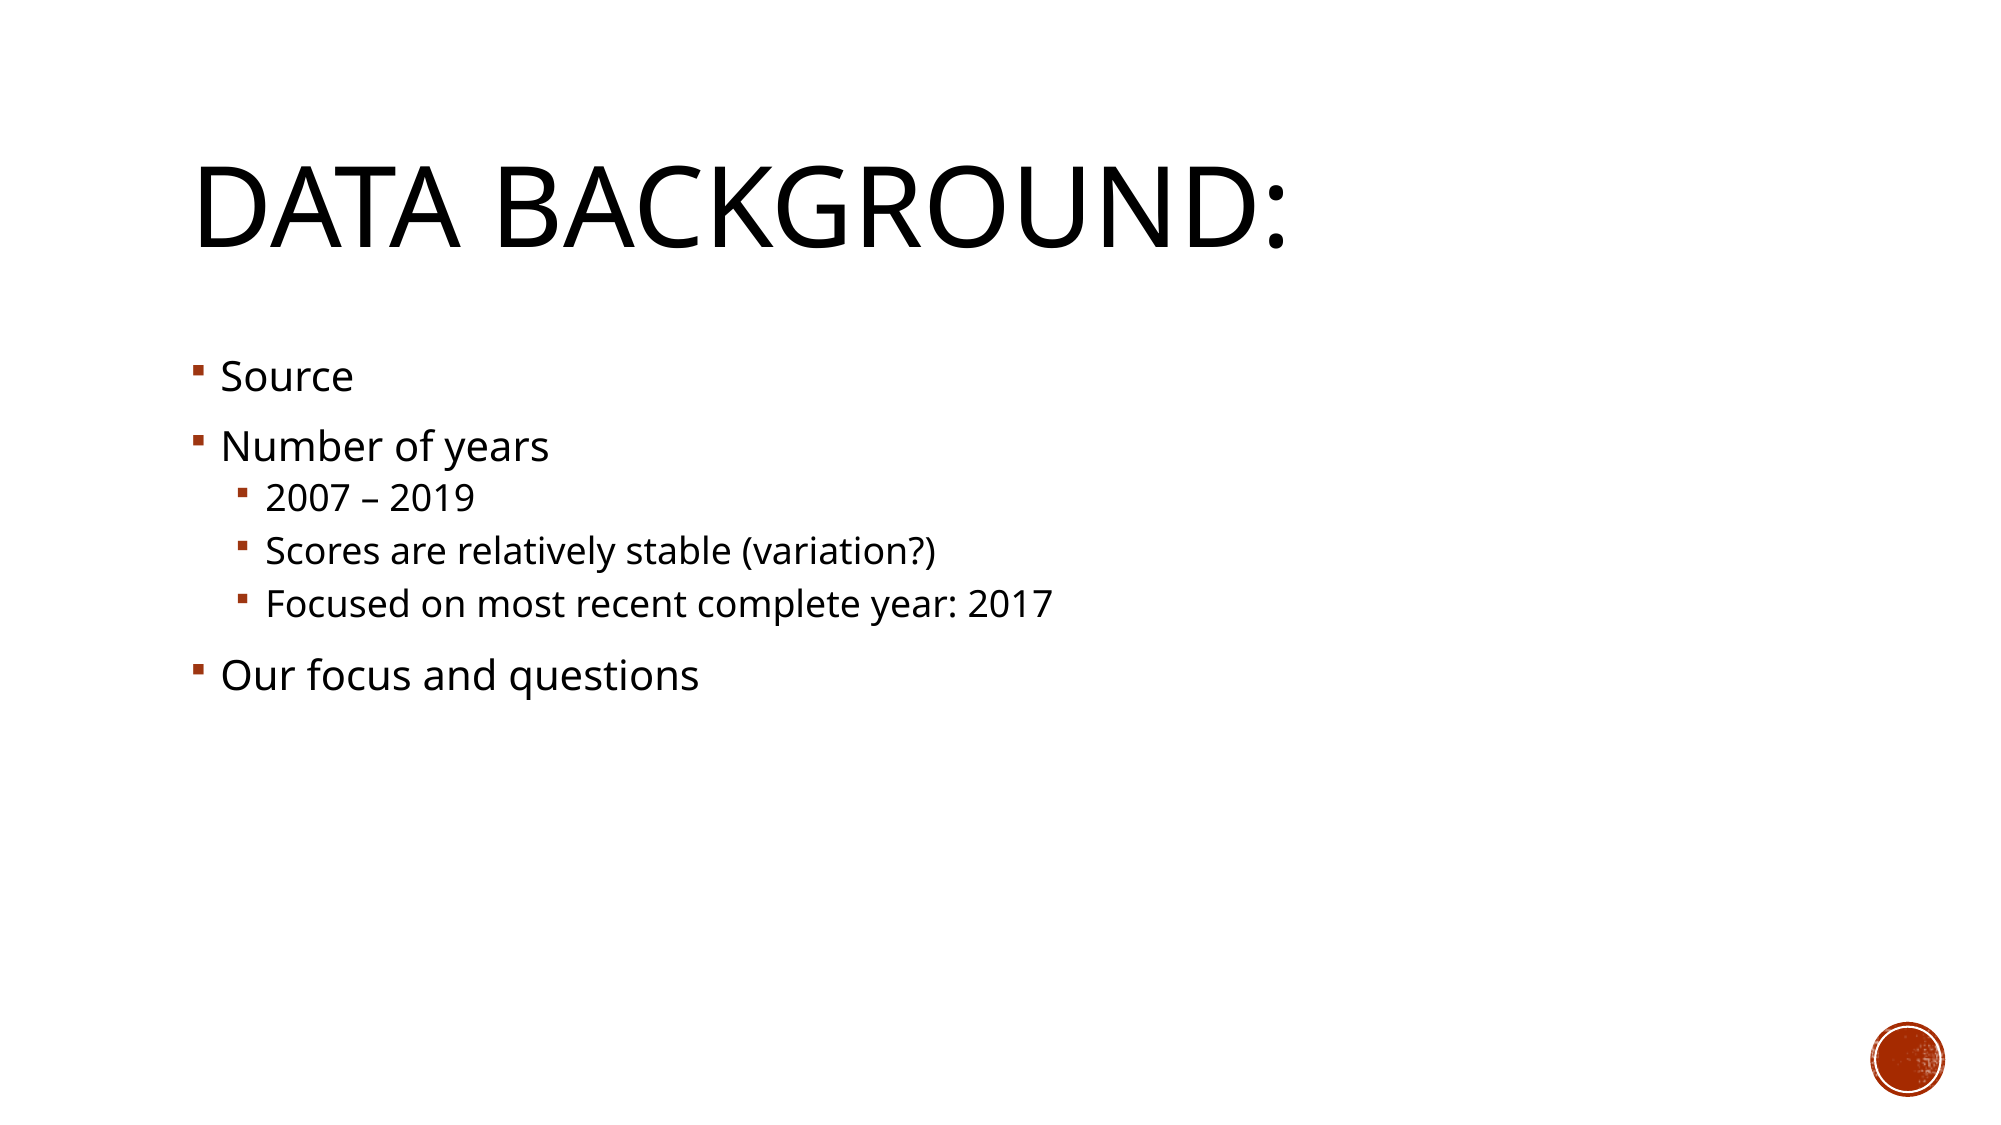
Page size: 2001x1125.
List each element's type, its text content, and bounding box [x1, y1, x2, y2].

title Data background: [175, 79, 1826, 344]
list Source Number of years 2007 – 2019 Scores are relatively stable (variation?) Focused on most recent complete year: 2017 Our focus and questions [175, 348, 1826, 1013]
